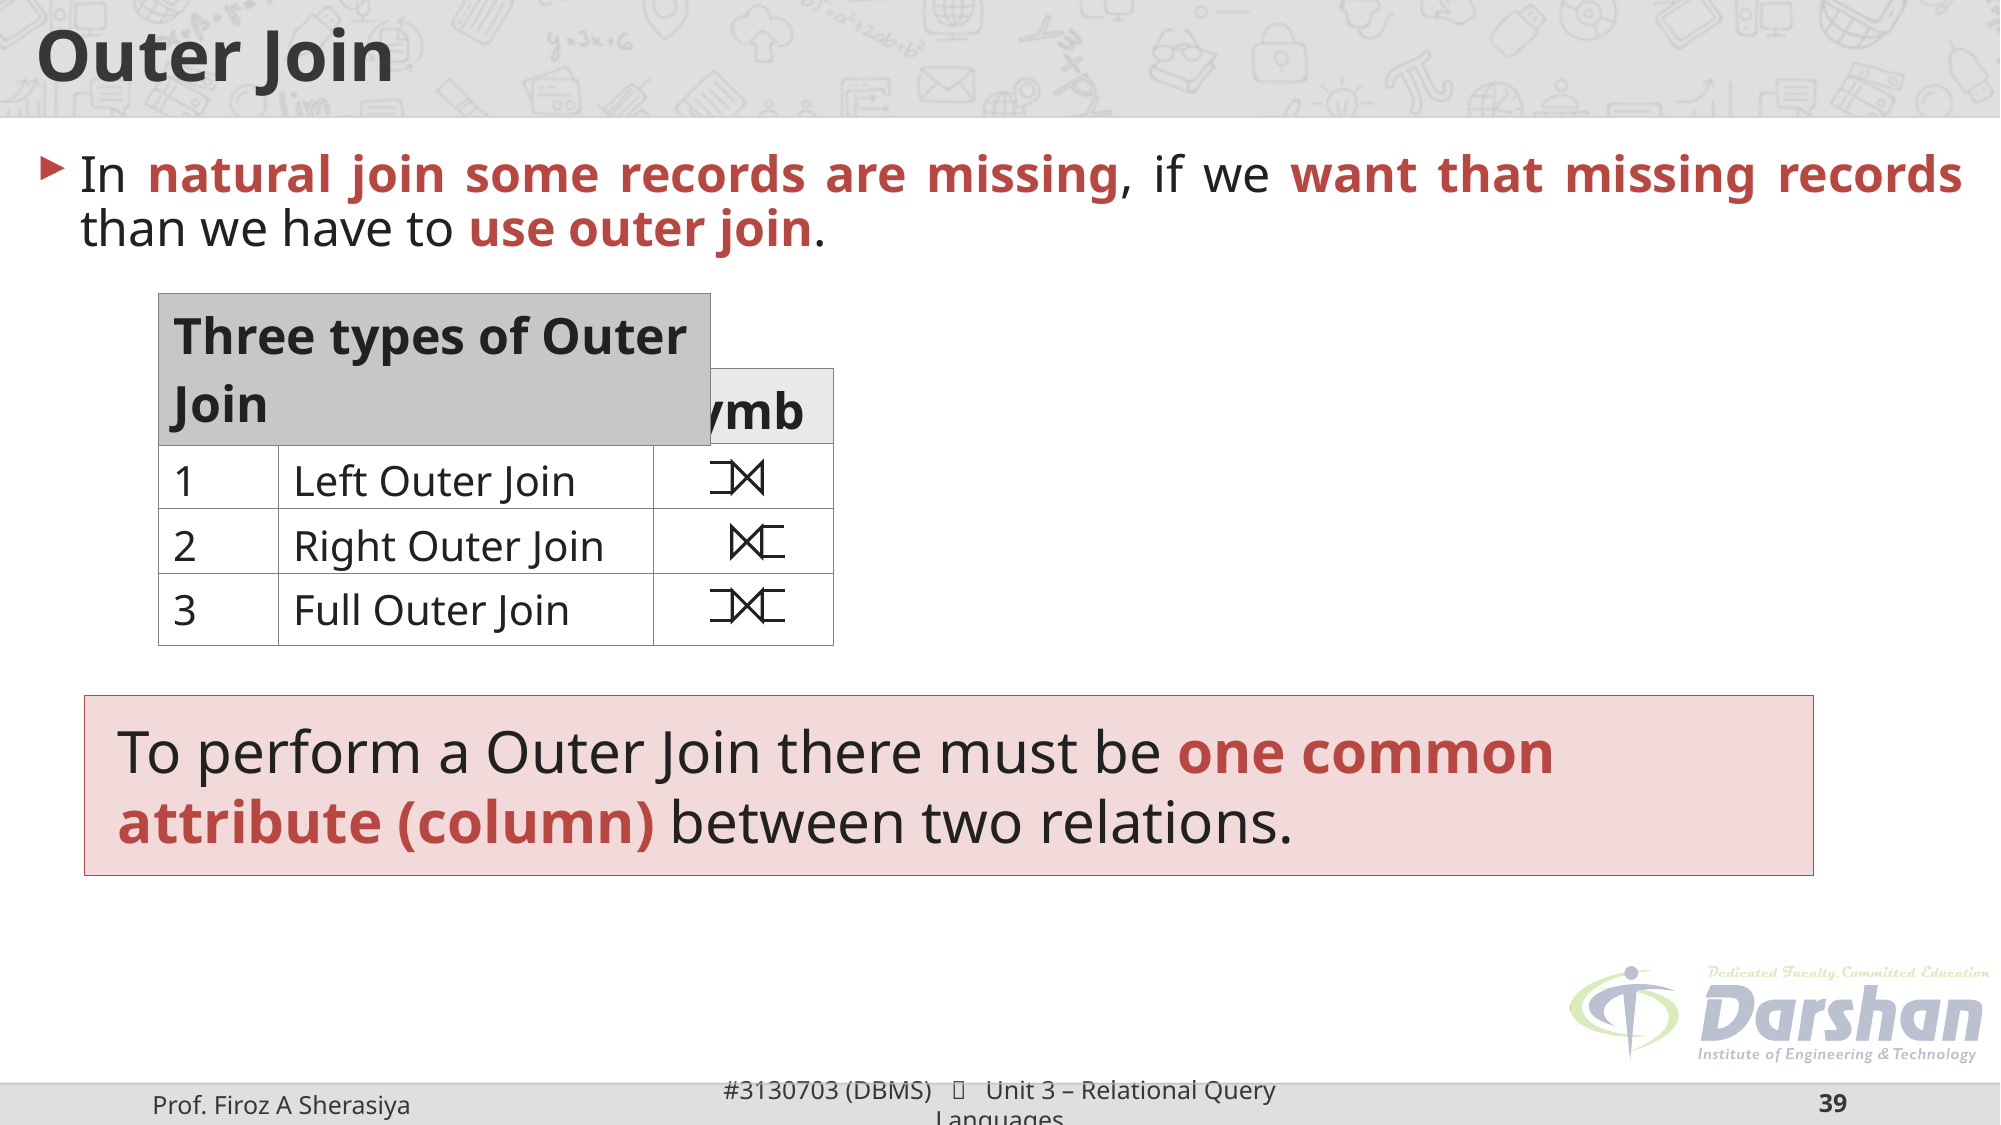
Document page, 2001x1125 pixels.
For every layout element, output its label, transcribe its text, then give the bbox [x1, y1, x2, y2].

table_cell 9 [1570, 966, 1990, 1063]
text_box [709, 462, 763, 493]
table_header [654, 444, 833, 508]
text_box To perform a Outer Join there must be one common attribute (column) between two relations. [84, 695, 1814, 876]
list In natural join some records are missing, if we want that missing records than we have to use outer join. [21, 141, 1979, 1059]
table_header Right Outer Join [279, 509, 653, 573]
table_header 2 [159, 509, 278, 573]
table_header Three types of Outer Join [159, 294, 710, 445]
table_header [654, 574, 833, 645]
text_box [731, 526, 785, 557]
table_header [654, 509, 833, 573]
table_header 1 [159, 446, 278, 508]
title Outer Join [0, 0, 2000, 117]
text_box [709, 590, 785, 621]
table_header 3 [159, 574, 278, 645]
table_header Left Outer Join [279, 446, 653, 508]
table_header Symbol [711, 369, 833, 443]
table_header Full Outer Join [279, 574, 653, 645]
